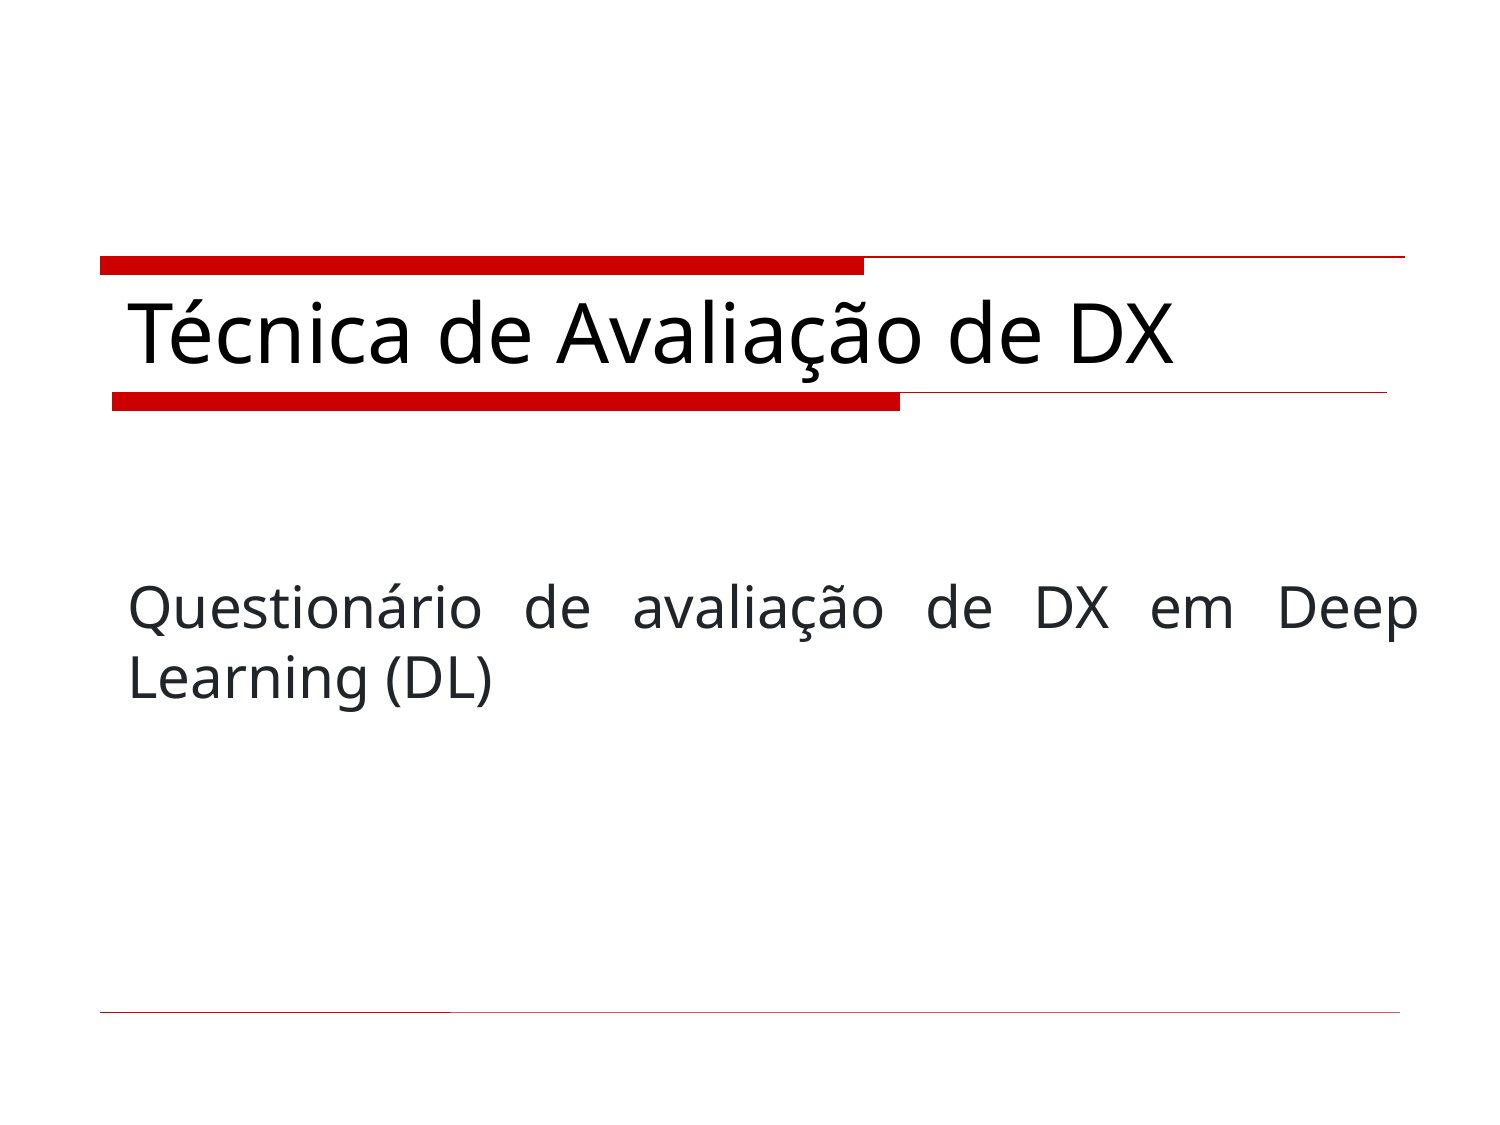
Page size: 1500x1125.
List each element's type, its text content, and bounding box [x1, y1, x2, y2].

subtitle Questionário de avaliação de DX em Deep Learning (DL) [112, 562, 1436, 826]
title Técnica de Avaliação de DX [112, 162, 1388, 388]
